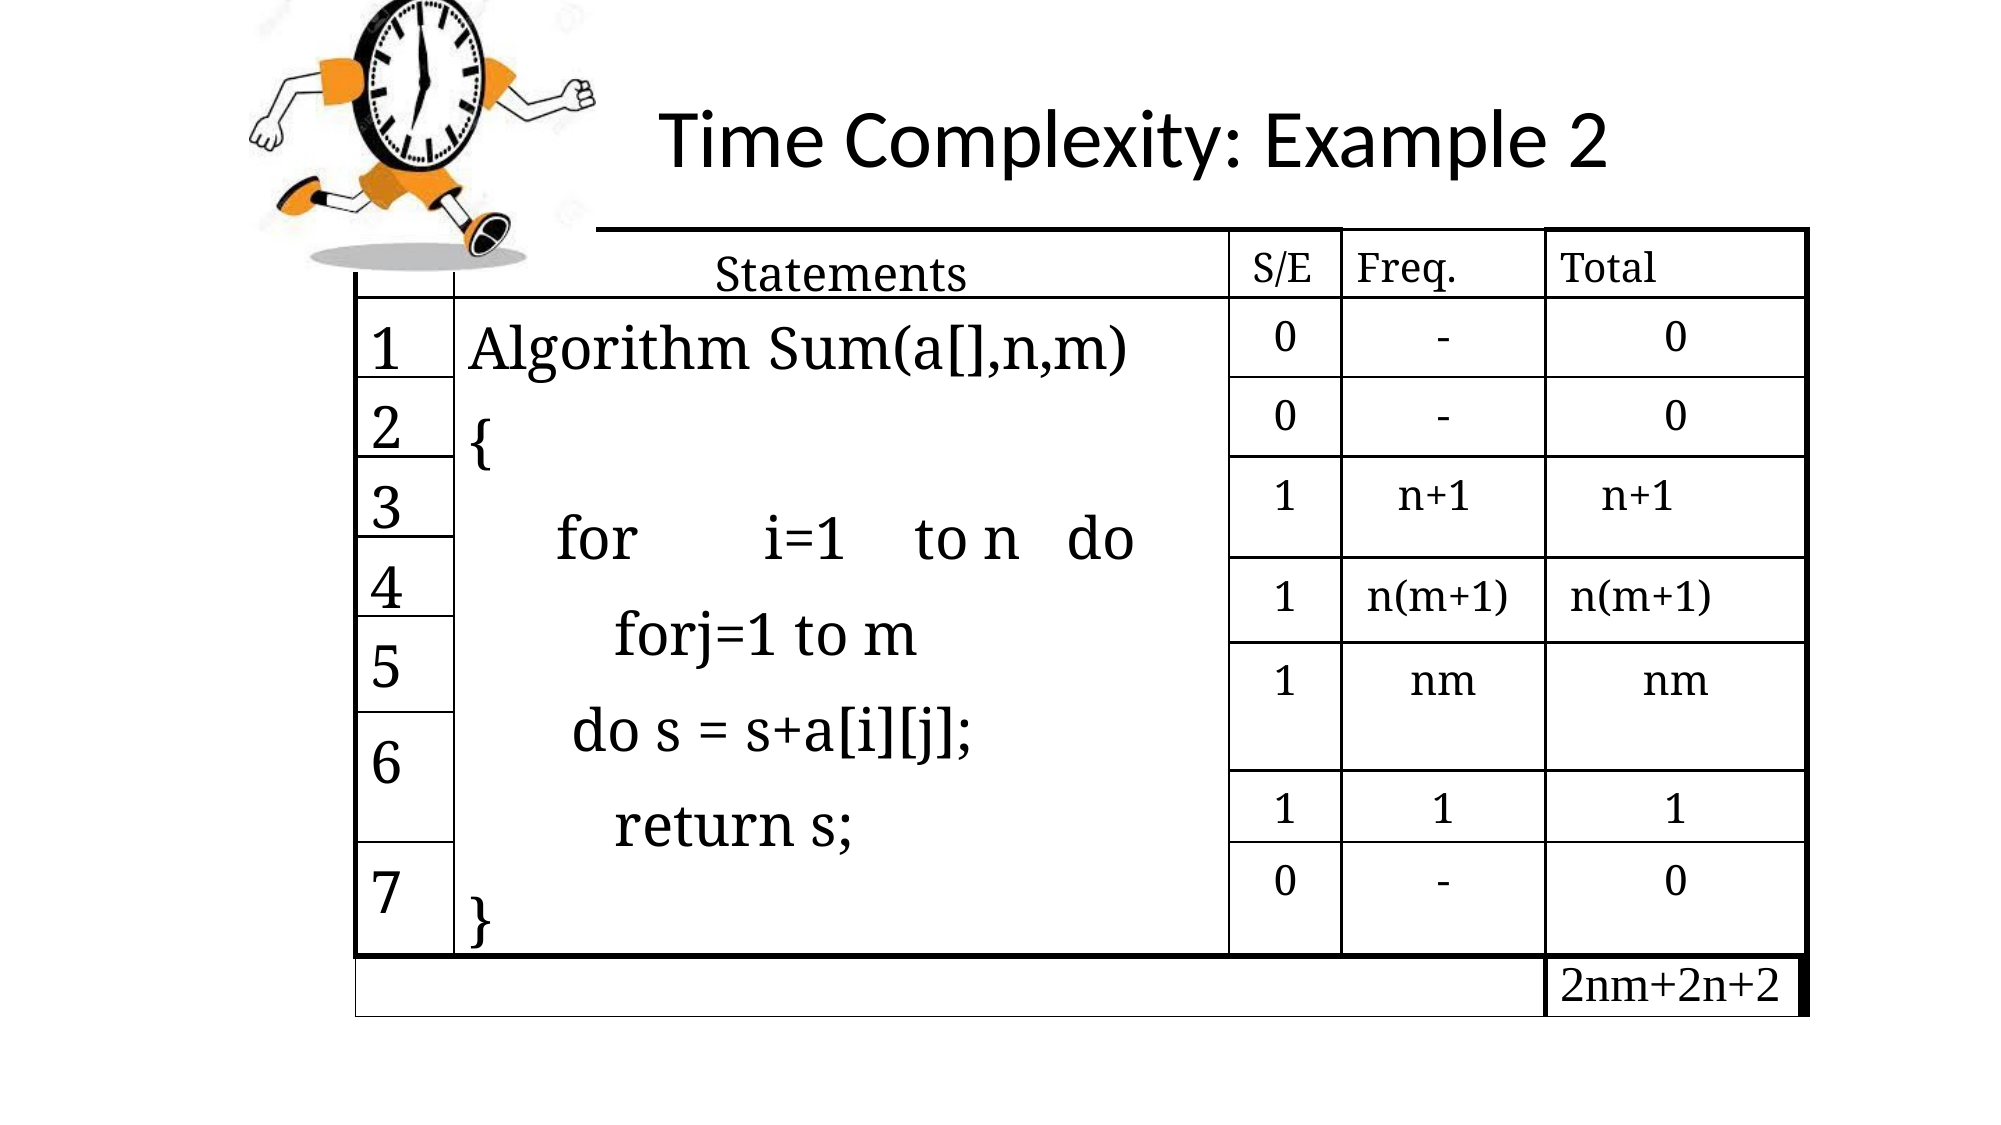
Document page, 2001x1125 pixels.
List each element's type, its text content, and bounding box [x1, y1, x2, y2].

table_cell - [1343, 843, 1544, 953]
table_cell 0 [1547, 843, 1804, 953]
table_cell Algorithm Sum(a[],n,m) { for i=1 to n do forj=1 to m do s = s+a[i][j]; return s; } [455, 299, 1228, 953]
table_cell 2 [358, 378, 453, 455]
table_header Statements [455, 232, 1228, 296]
table_cell 0 [1230, 843, 1340, 953]
table_cell nm [1343, 644, 1544, 769]
table_cell 0 [1547, 378, 1804, 455]
table_cell 1 [1230, 772, 1340, 841]
table_cell 5 [358, 617, 453, 711]
table_cell 1 [1230, 559, 1340, 641]
table_cell [356, 959, 1543, 1016]
table_header S/E [1230, 232, 1340, 296]
table_cell 2nm+2n+2 [1548, 959, 1798, 1016]
table_header Freq. [1343, 231, 1544, 296]
table_cell 3 [358, 458, 453, 535]
table_cell n+1 [1343, 458, 1544, 556]
table_cell 0 [1230, 299, 1340, 376]
table_cell 0 [1547, 299, 1804, 376]
title Time Complexity: Example 2 [656, 38, 1700, 228]
table_cell 1 [358, 299, 453, 376]
table_cell 4 [358, 538, 453, 615]
table_cell - [1343, 378, 1544, 455]
table_cell nm [1547, 644, 1804, 769]
table_cell 7 [358, 843, 453, 953]
table_cell 1 [1230, 644, 1340, 769]
table_cell 1 [1547, 772, 1804, 841]
table_cell 6 [358, 713, 453, 841]
table_cell n(m+1) [1547, 559, 1804, 641]
picture [249, 0, 596, 273]
table_header Total [1547, 232, 1804, 296]
table_cell 0 [1230, 378, 1340, 455]
table_header [358, 281, 453, 296]
table_cell 1 [1230, 458, 1340, 556]
table_cell 1 [1343, 772, 1544, 841]
table_cell - [1343, 299, 1544, 376]
table_cell n+1 [1547, 458, 1804, 556]
table_cell n(m+1) [1343, 559, 1544, 641]
